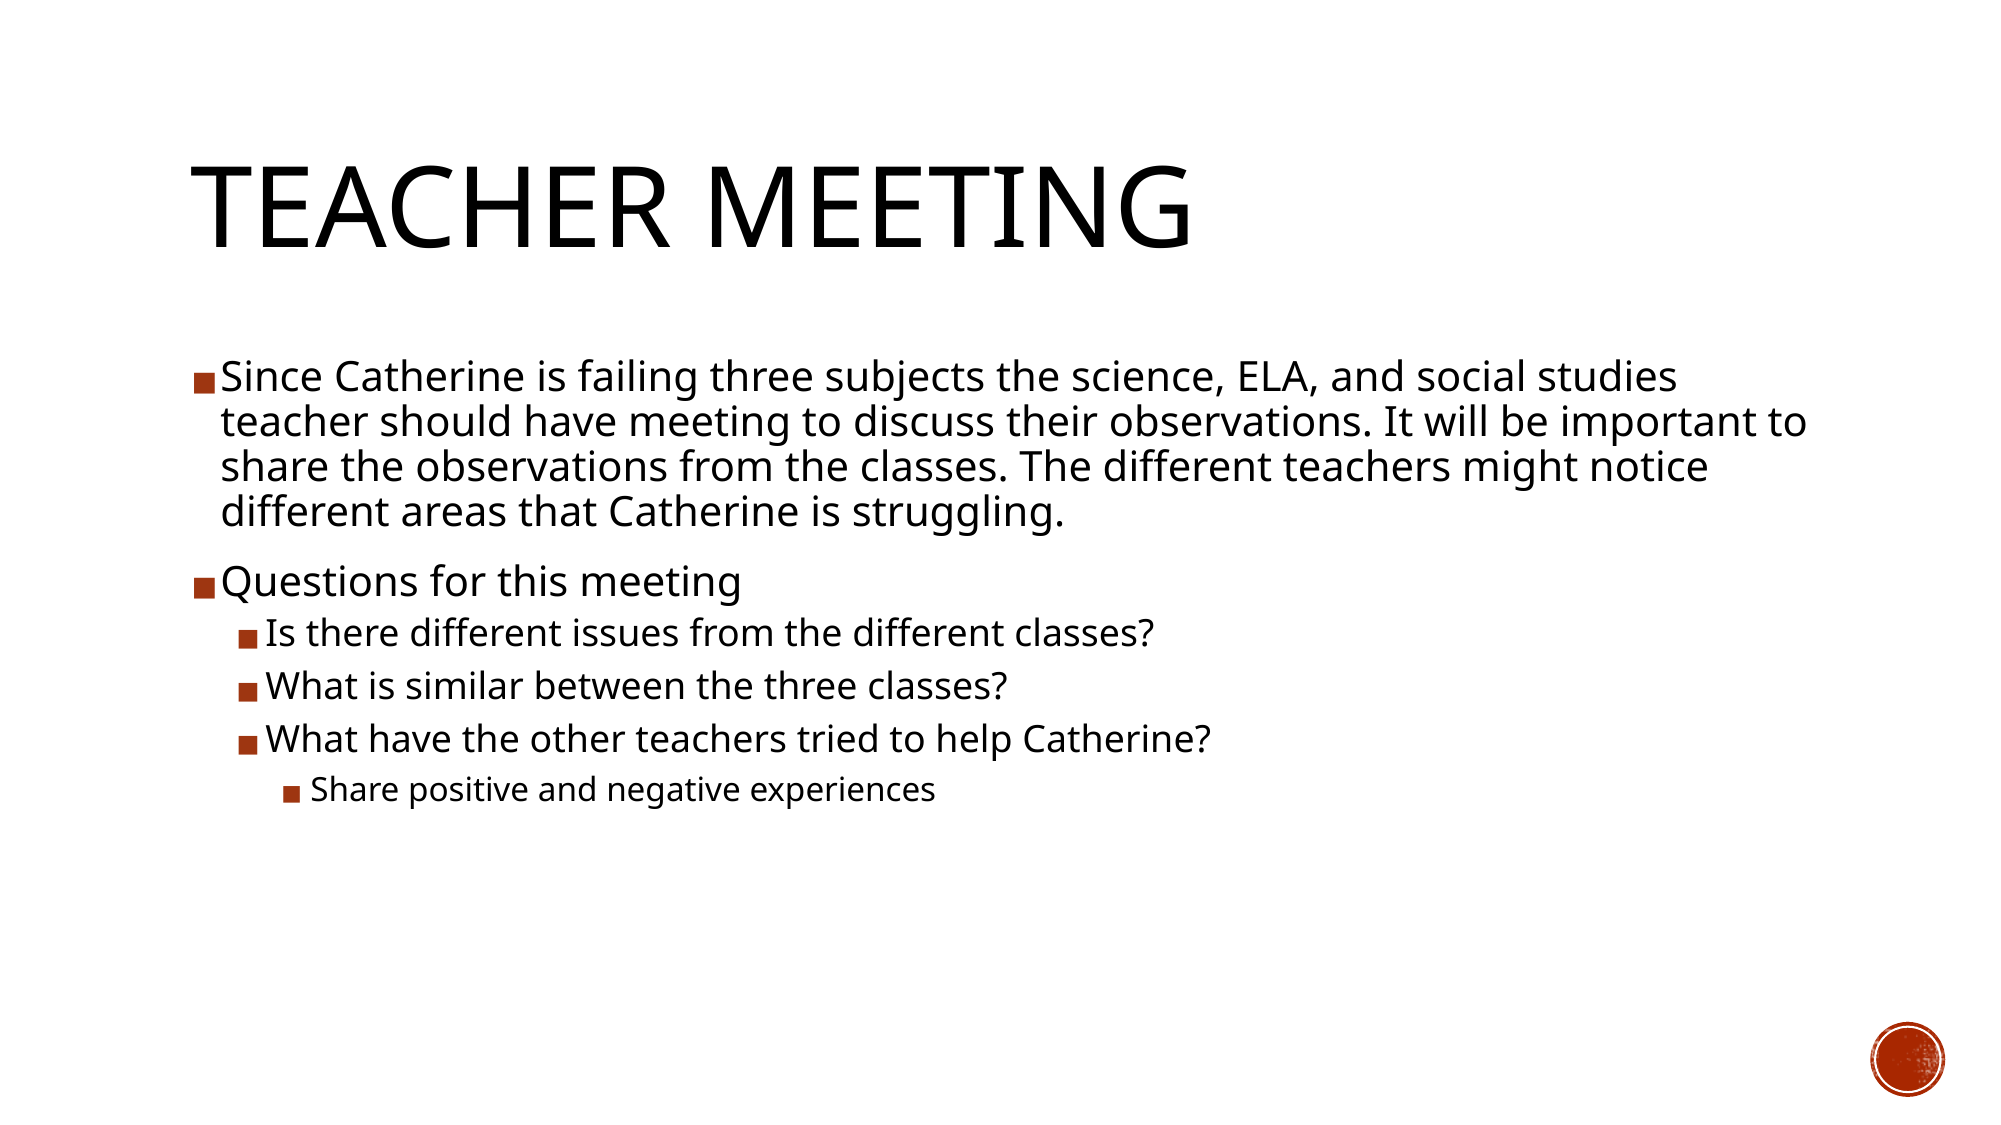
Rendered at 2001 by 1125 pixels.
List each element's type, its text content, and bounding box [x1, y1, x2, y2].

picture [1870, 1021, 1946, 1097]
title TEACHER MEETING [175, 79, 1826, 344]
list Since Catherine is failing three subjects the science, ELA, and social studies teacher should have meeting to discuss their observations. It will be important to share the observations from the classes. The different teachers might notice different areas that Catherine is struggling. Questions for this meeting Is there different issues from the different classes? What is similar between the three classes? What have the other teachers tried to help Catherine? Share positive and negative experiences [175, 348, 1826, 1013]
